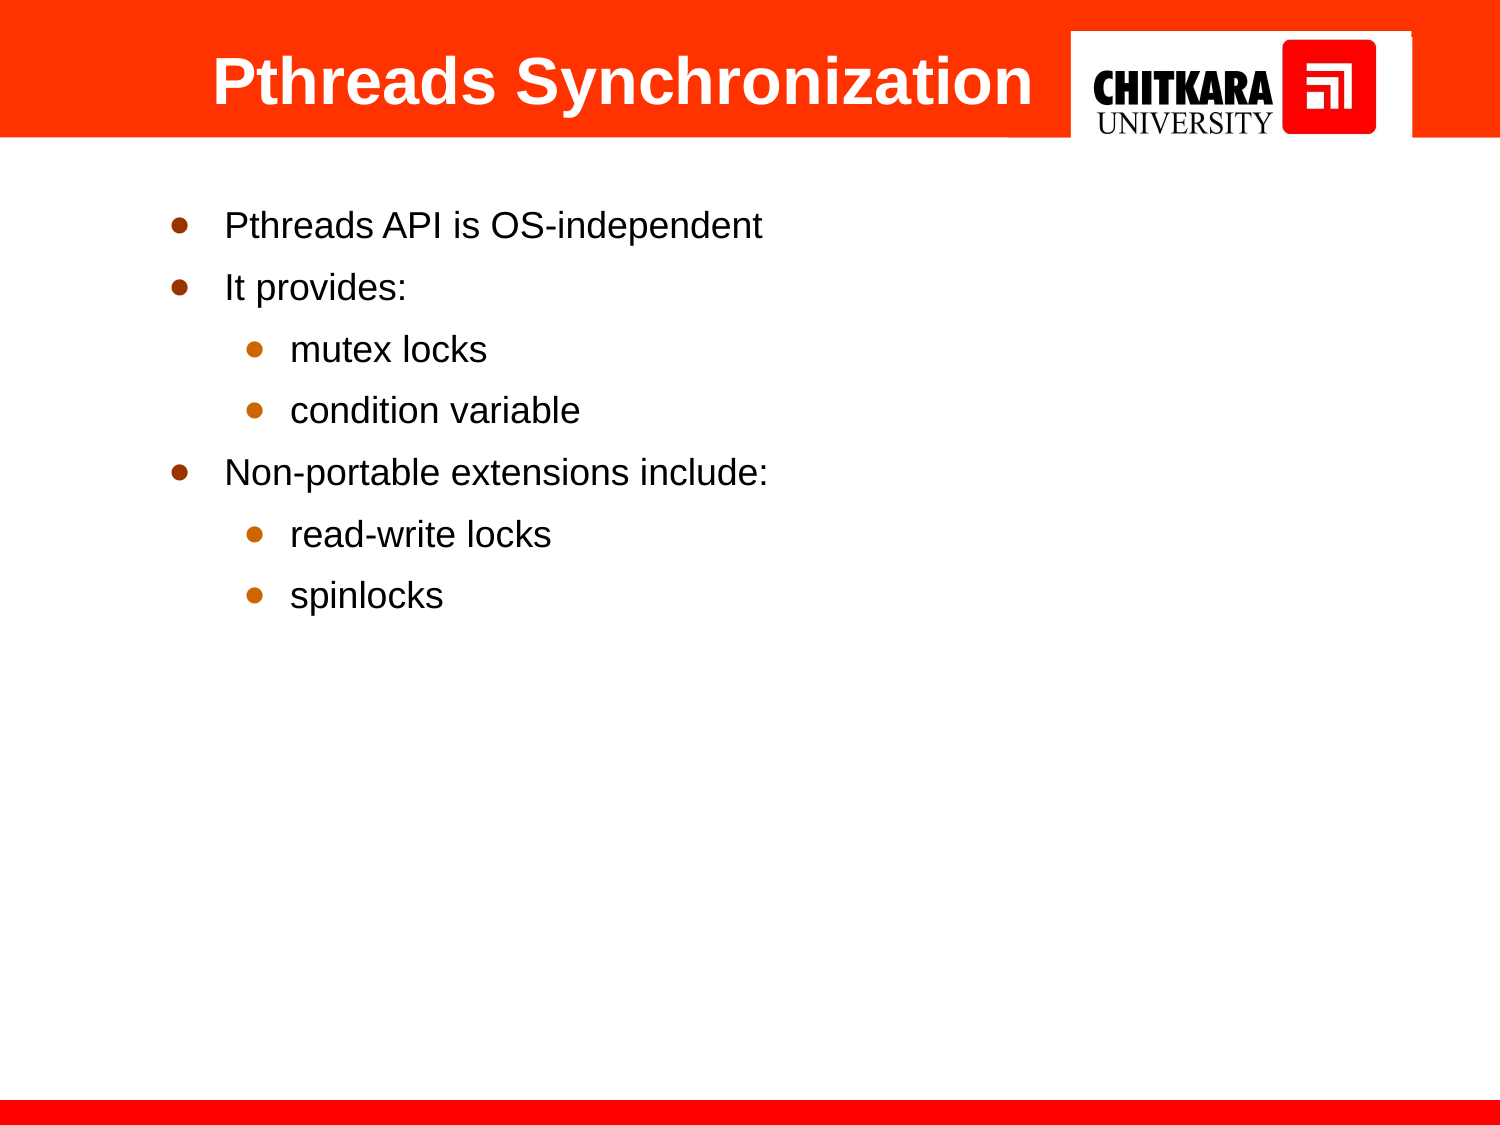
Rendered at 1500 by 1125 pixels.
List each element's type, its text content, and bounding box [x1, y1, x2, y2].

text_box Pthreads Synchronization [197, 31, 1425, 126]
picture [1074, 126, 1391, 138]
text_box Pthreads API is OS-independent It provides: mutex locks condition variable Non-portable extensions include: read-write locks spinlocks [153, 193, 1373, 951]
